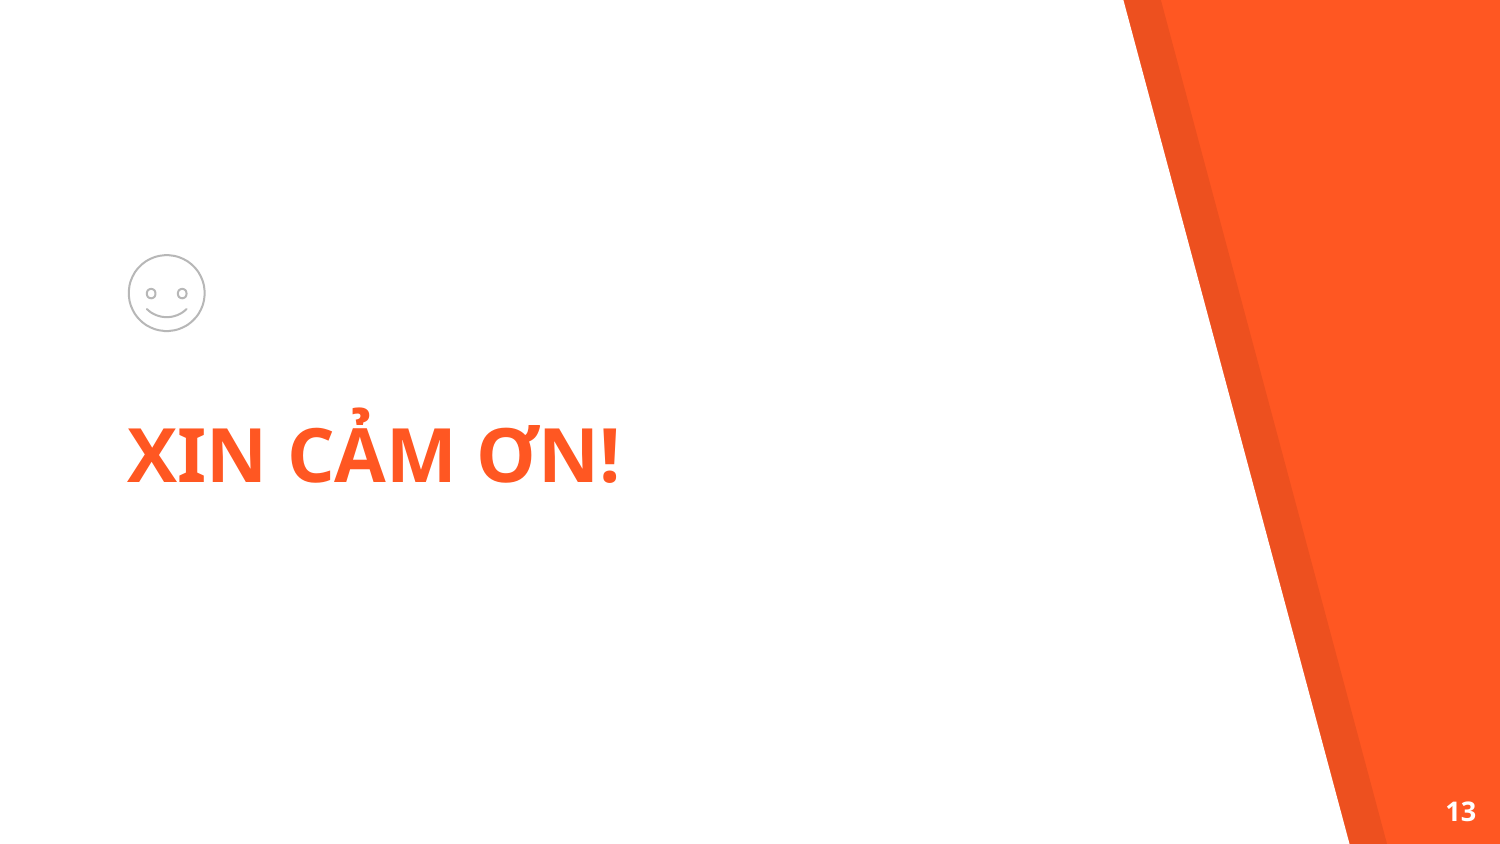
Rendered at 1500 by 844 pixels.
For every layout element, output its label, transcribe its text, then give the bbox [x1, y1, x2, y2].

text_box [128, 254, 205, 332]
slide_number 13 [1401, 779, 1492, 844]
title XIN CẢM ƠN! [112, 322, 856, 513]
